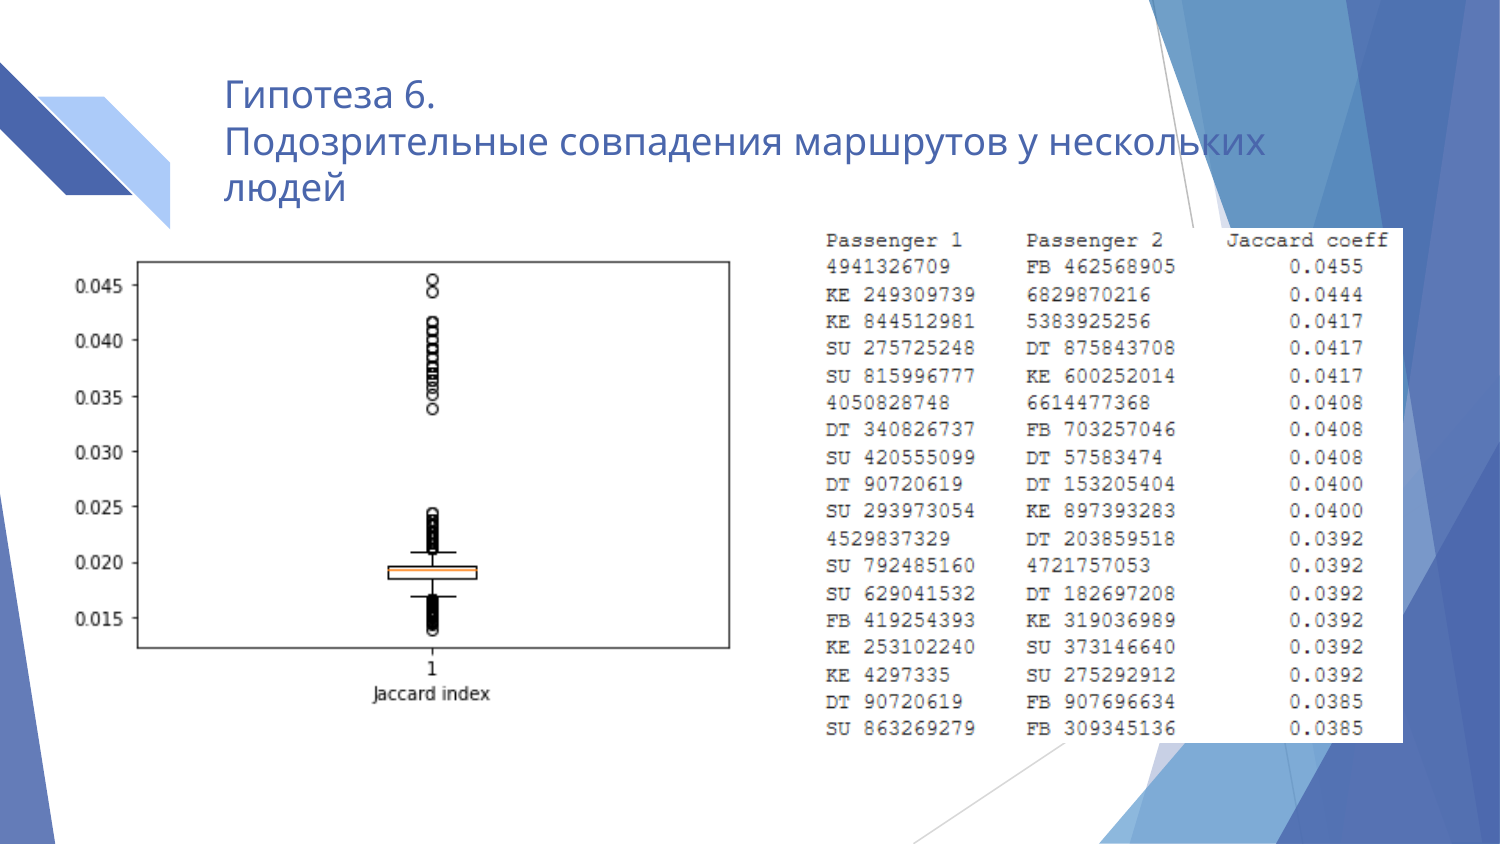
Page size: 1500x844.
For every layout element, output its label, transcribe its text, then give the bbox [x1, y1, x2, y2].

picture [813, 228, 1404, 743]
title Гипотеза 6. Подозрительные совпадения маршрутов у нескольких людей [212, 64, 1368, 215]
picture [62, 258, 735, 713]
